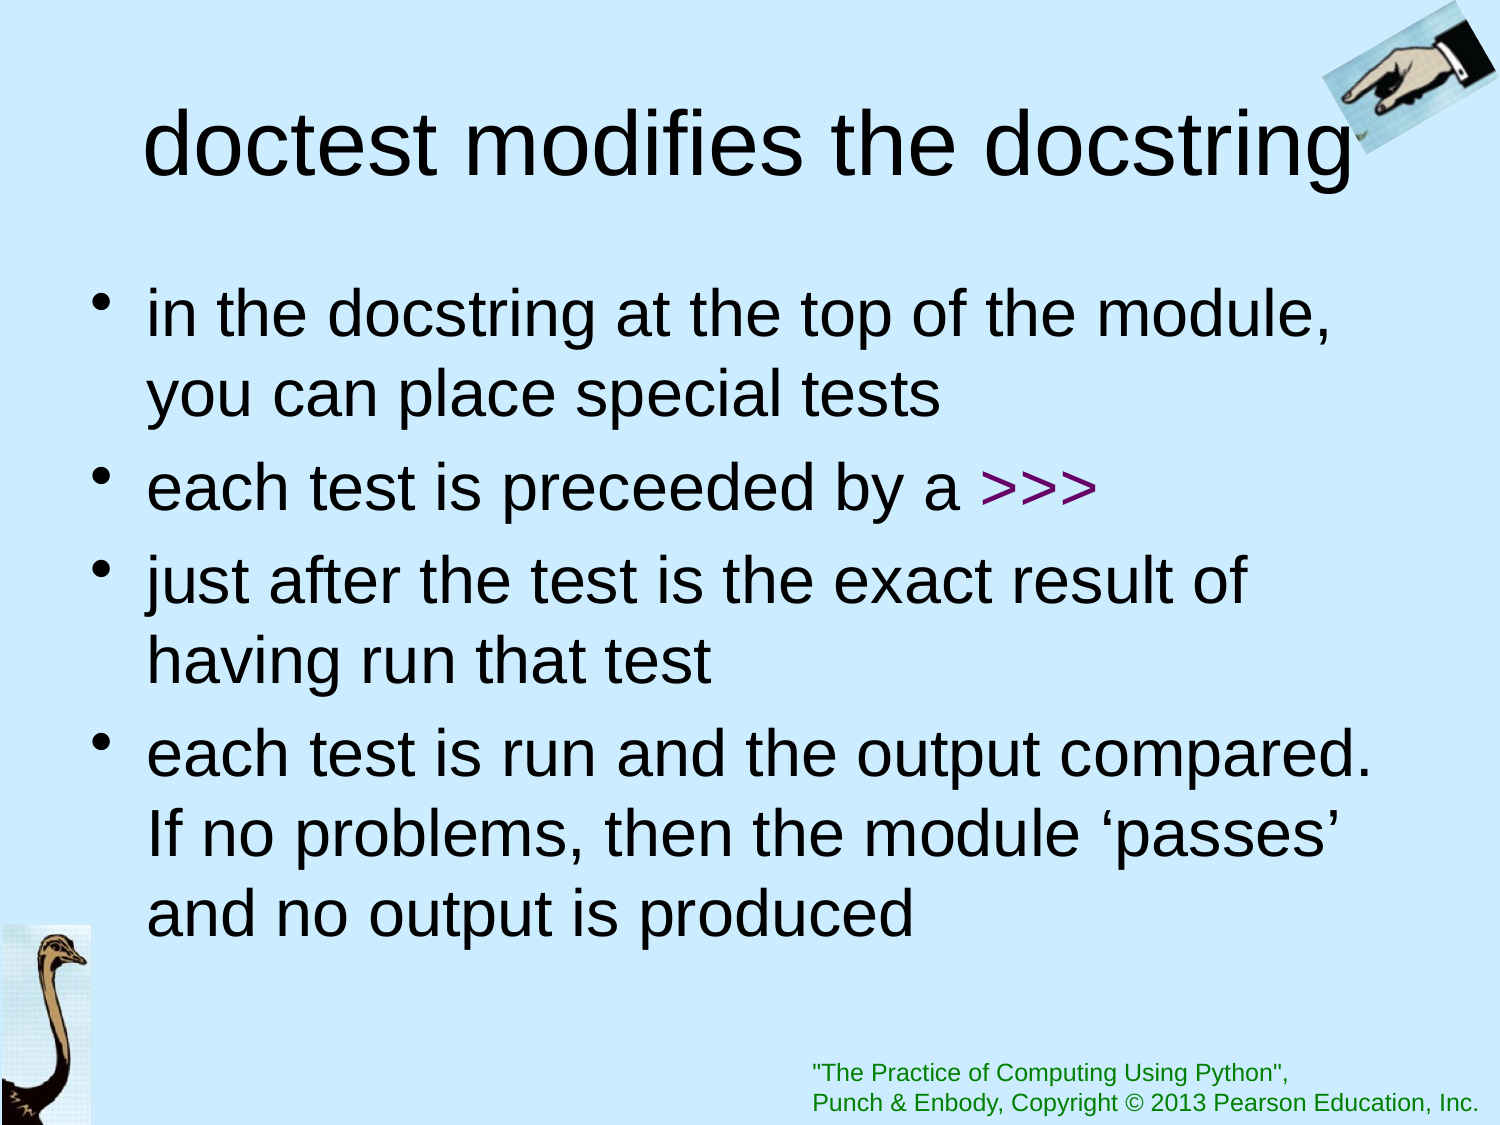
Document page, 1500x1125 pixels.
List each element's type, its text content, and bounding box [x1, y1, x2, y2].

list in the docstring at the top of the module, you can place special tests each test is preceeded by a >>> just after the test is the exact result of having run that test each test is run and the output compared. If no problems, then the module ‘passes’ and no output is produced [75, 262, 1425, 1005]
picture [2, 924, 92, 1125]
picture [1378, 0, 1499, 120]
title doctest modifies the docstring [75, 45, 1425, 233]
